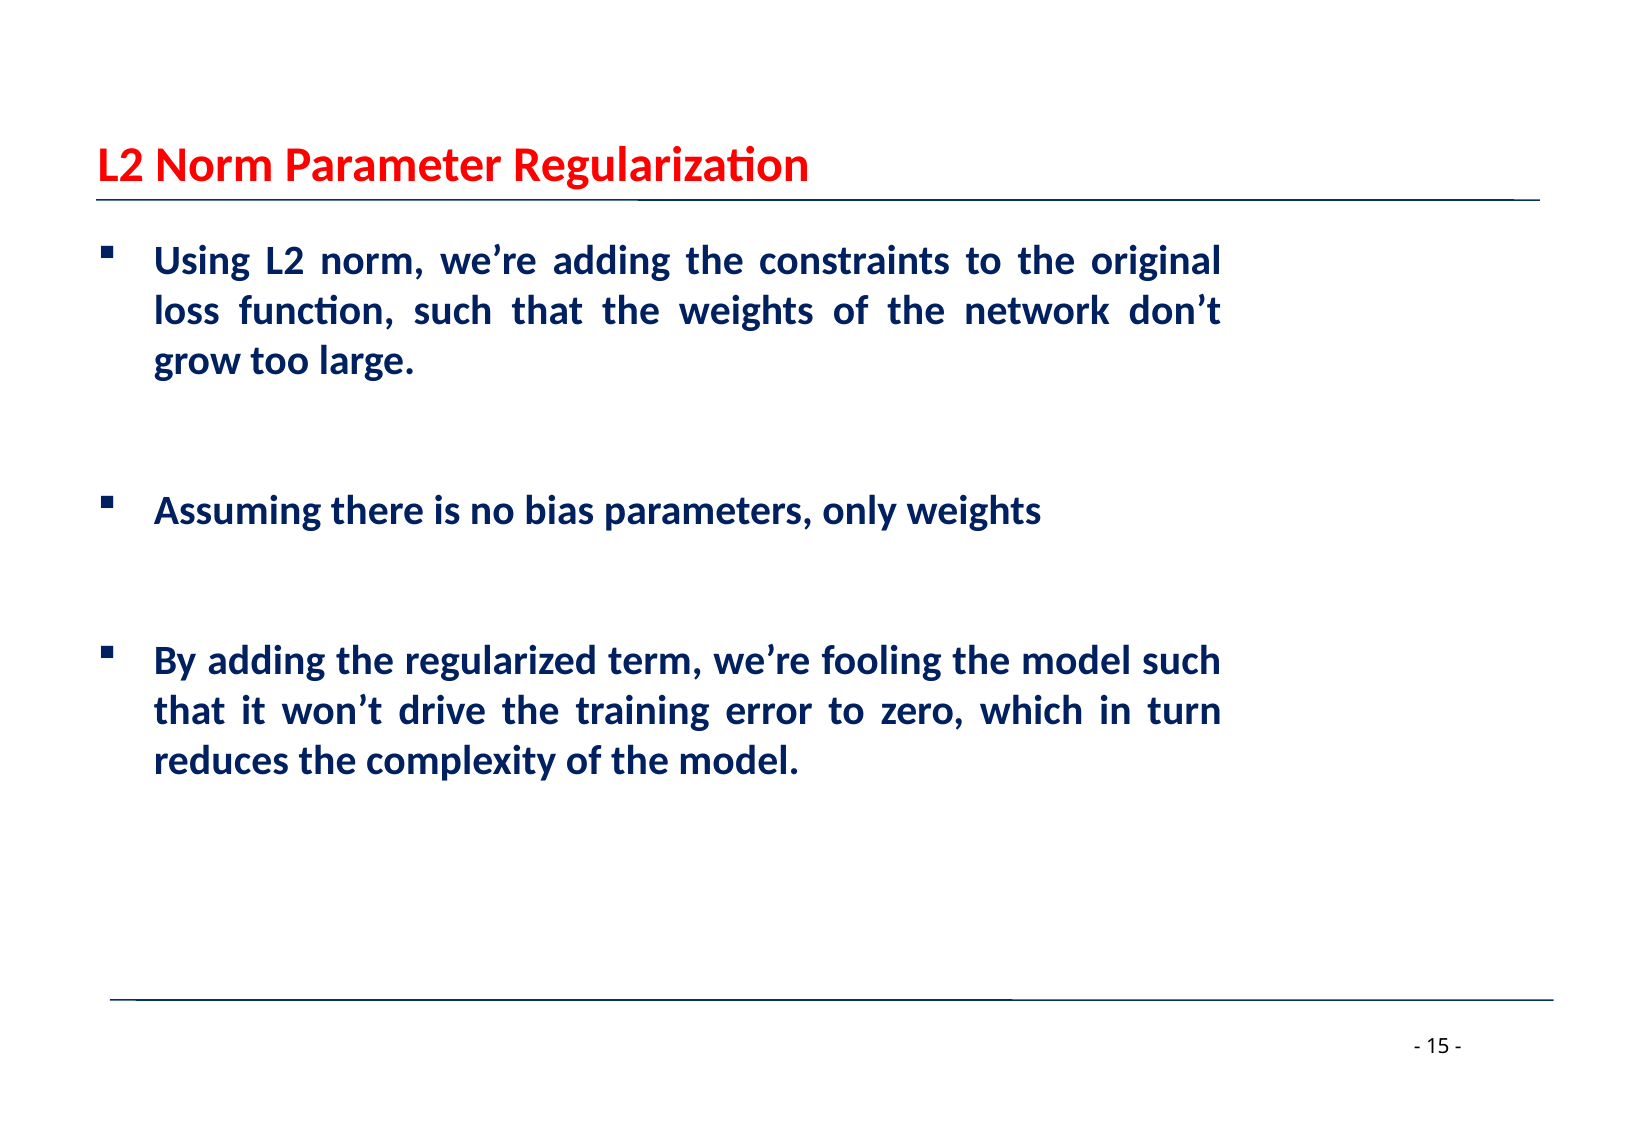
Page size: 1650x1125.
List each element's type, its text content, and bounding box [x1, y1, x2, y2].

title L2 Norm Parameter Regularization [82, 124, 1238, 198]
